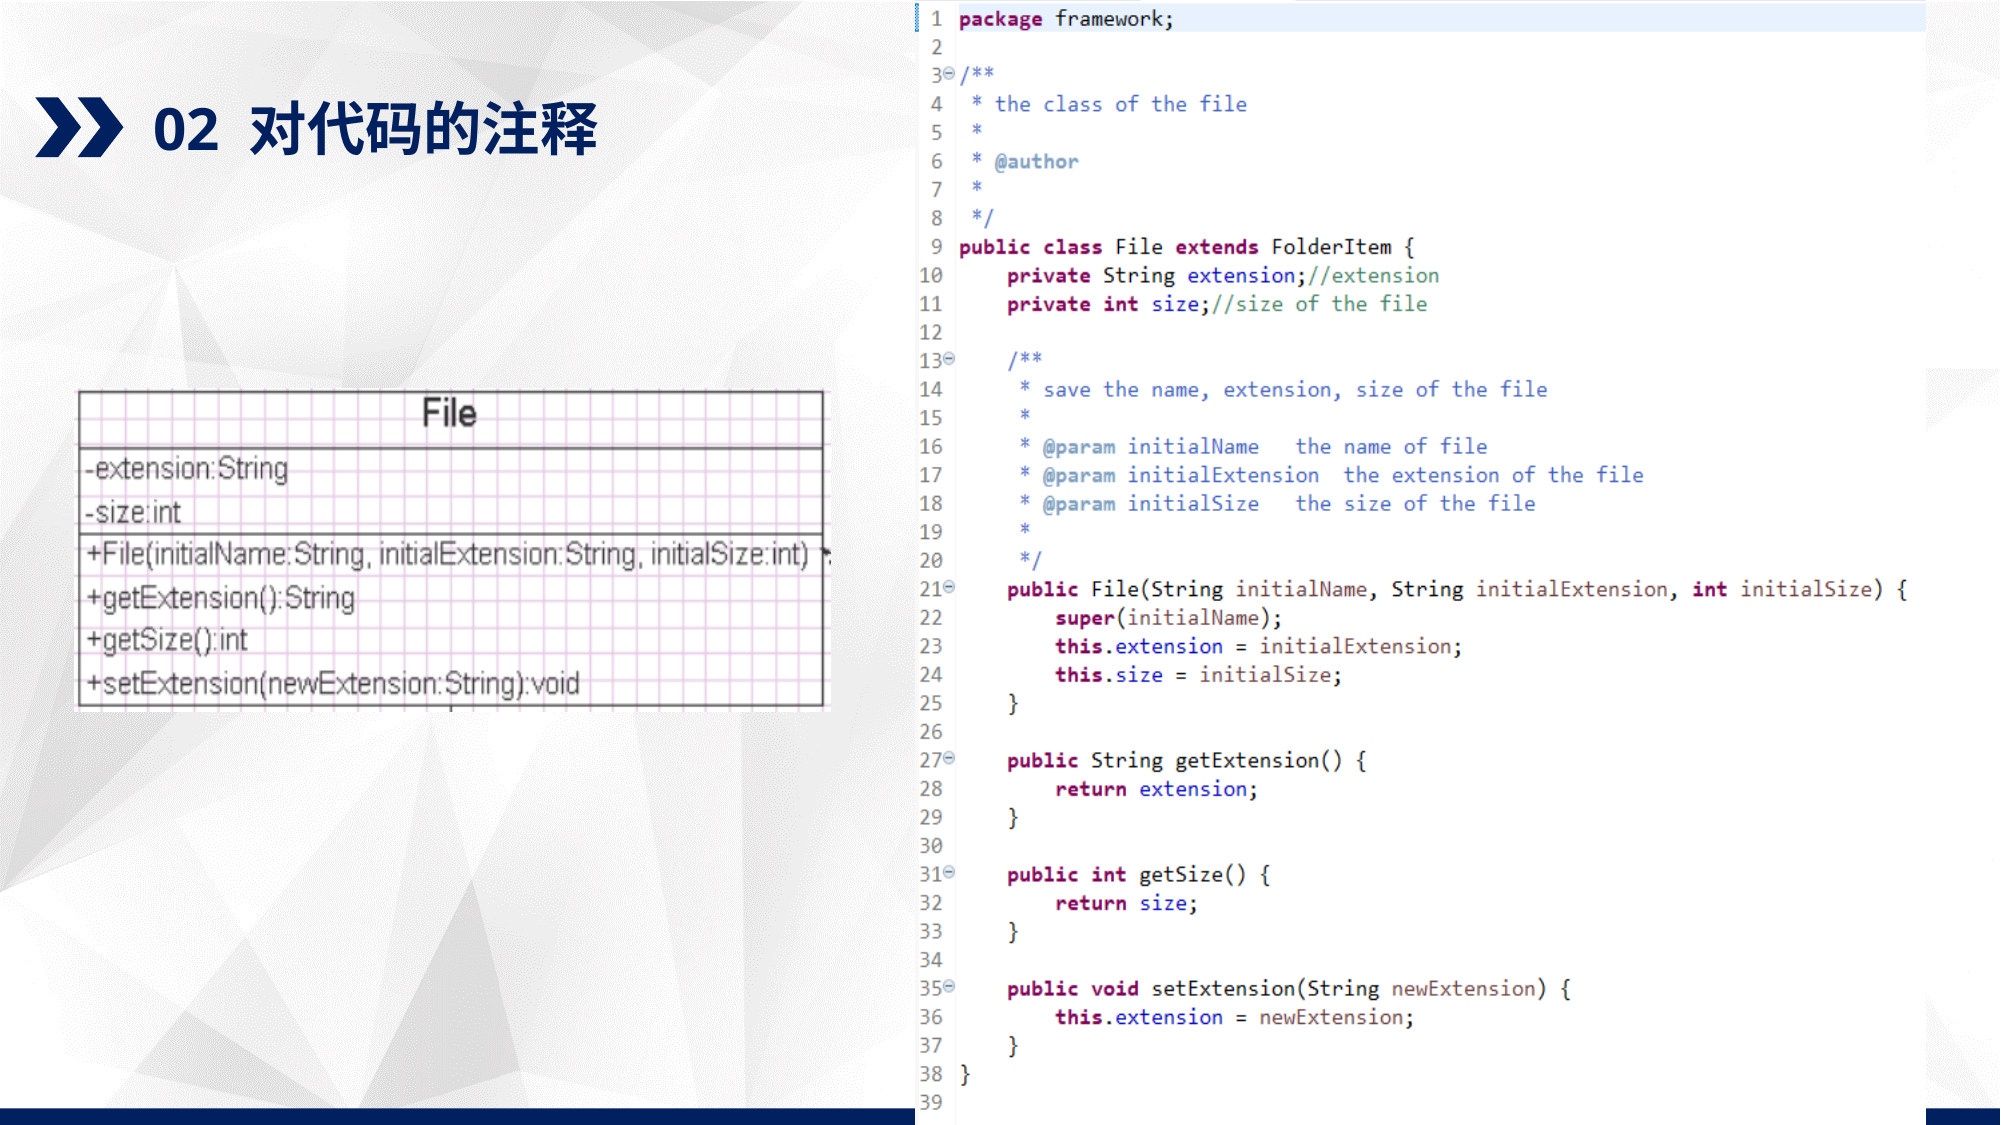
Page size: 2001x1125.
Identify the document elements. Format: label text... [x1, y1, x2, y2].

list 02 对代码的注释 [138, 84, 910, 170]
picture [0, 0, 2000, 1125]
